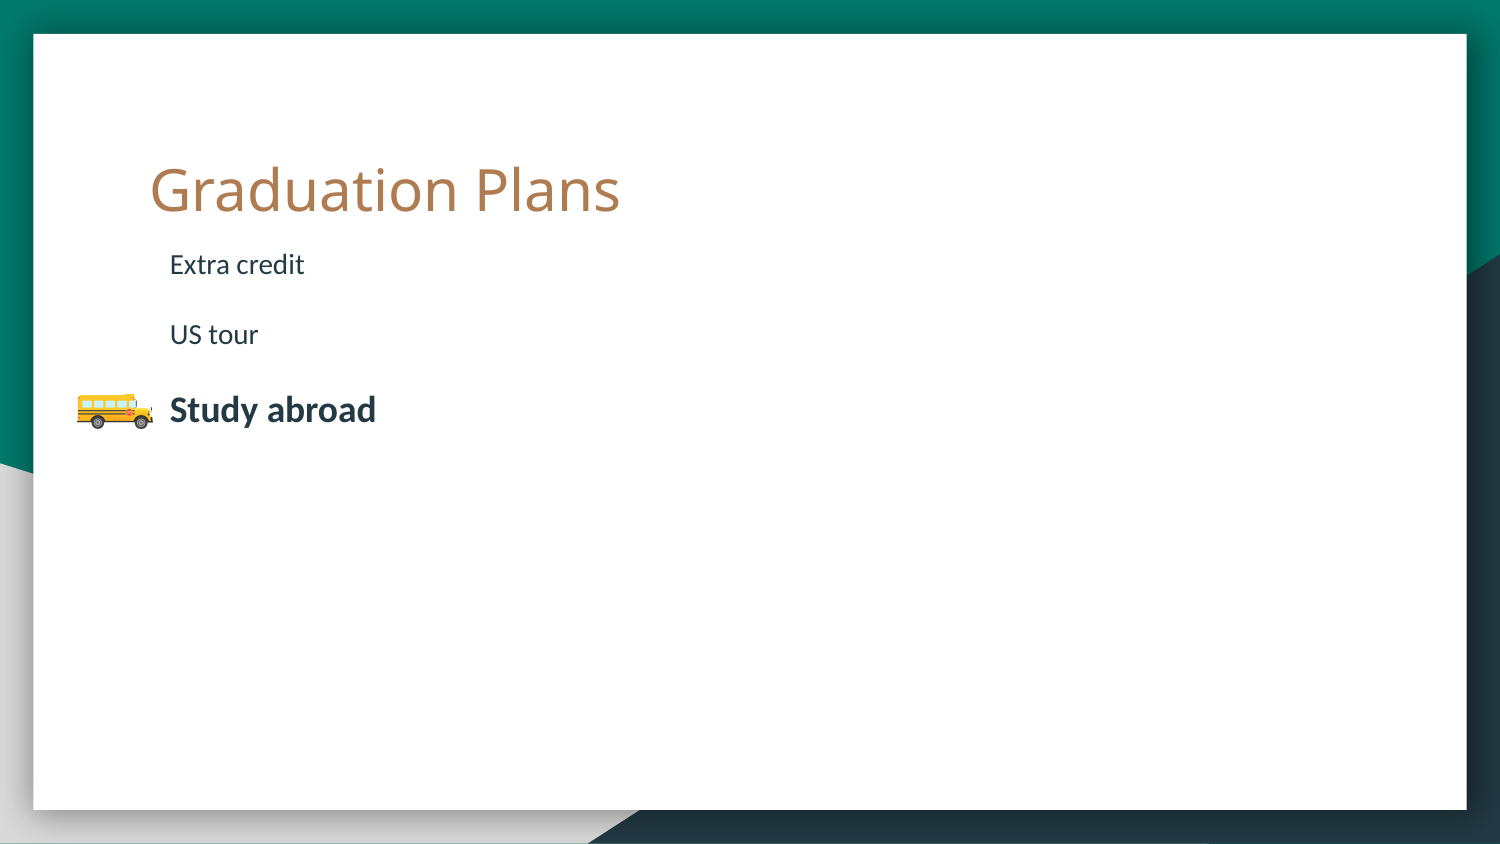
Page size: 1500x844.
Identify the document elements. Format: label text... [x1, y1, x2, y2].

text_box [104, 225, 1105, 291]
text_box Extra credit US tour Study abroad [154, 230, 1155, 446]
title Graduation Plans [134, 138, 1366, 296]
picture [77, 393, 153, 430]
